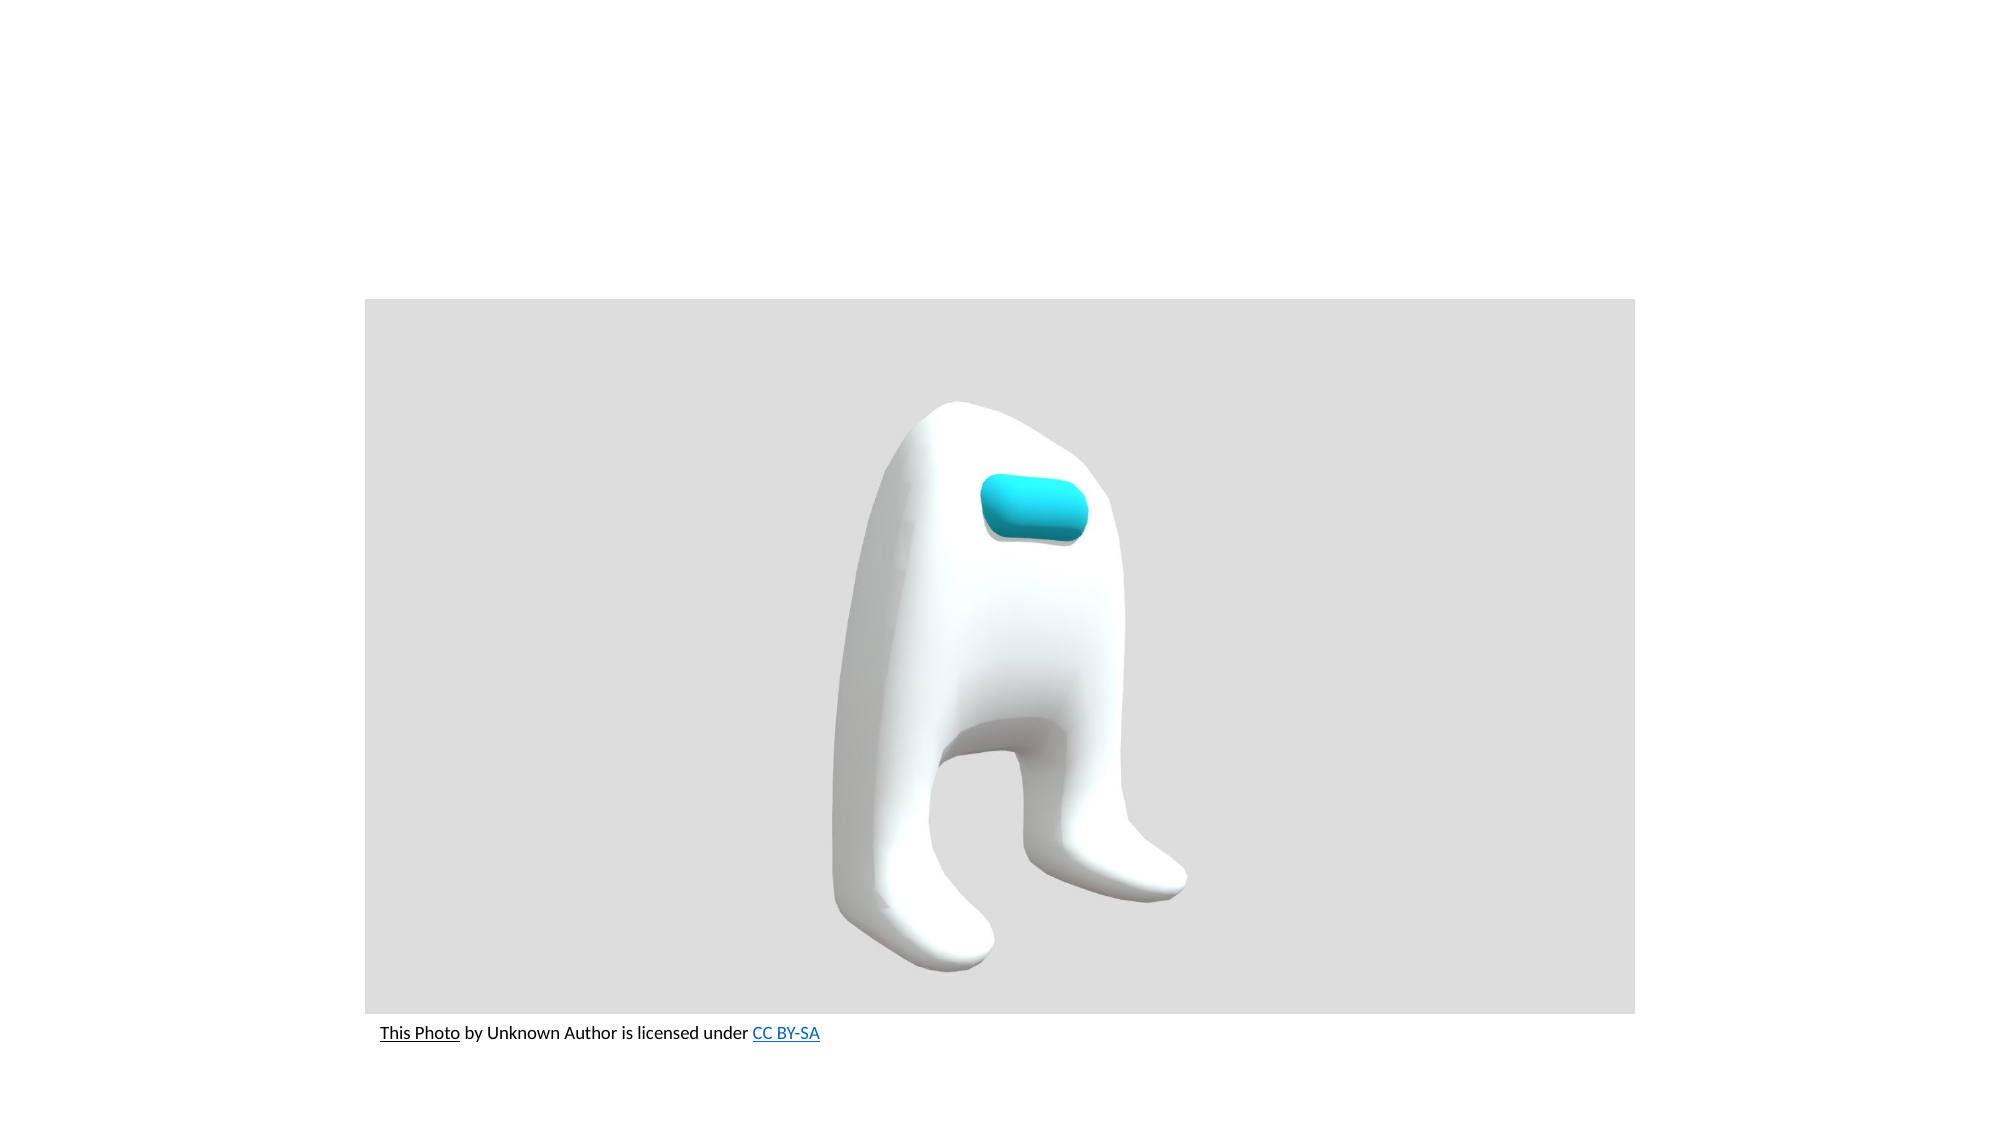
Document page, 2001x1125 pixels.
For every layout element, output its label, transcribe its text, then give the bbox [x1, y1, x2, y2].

text_box This Photo by Unknown Author is licensed under CC BY-SA [365, 1014, 1635, 1051]
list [365, 299, 1635, 1014]
